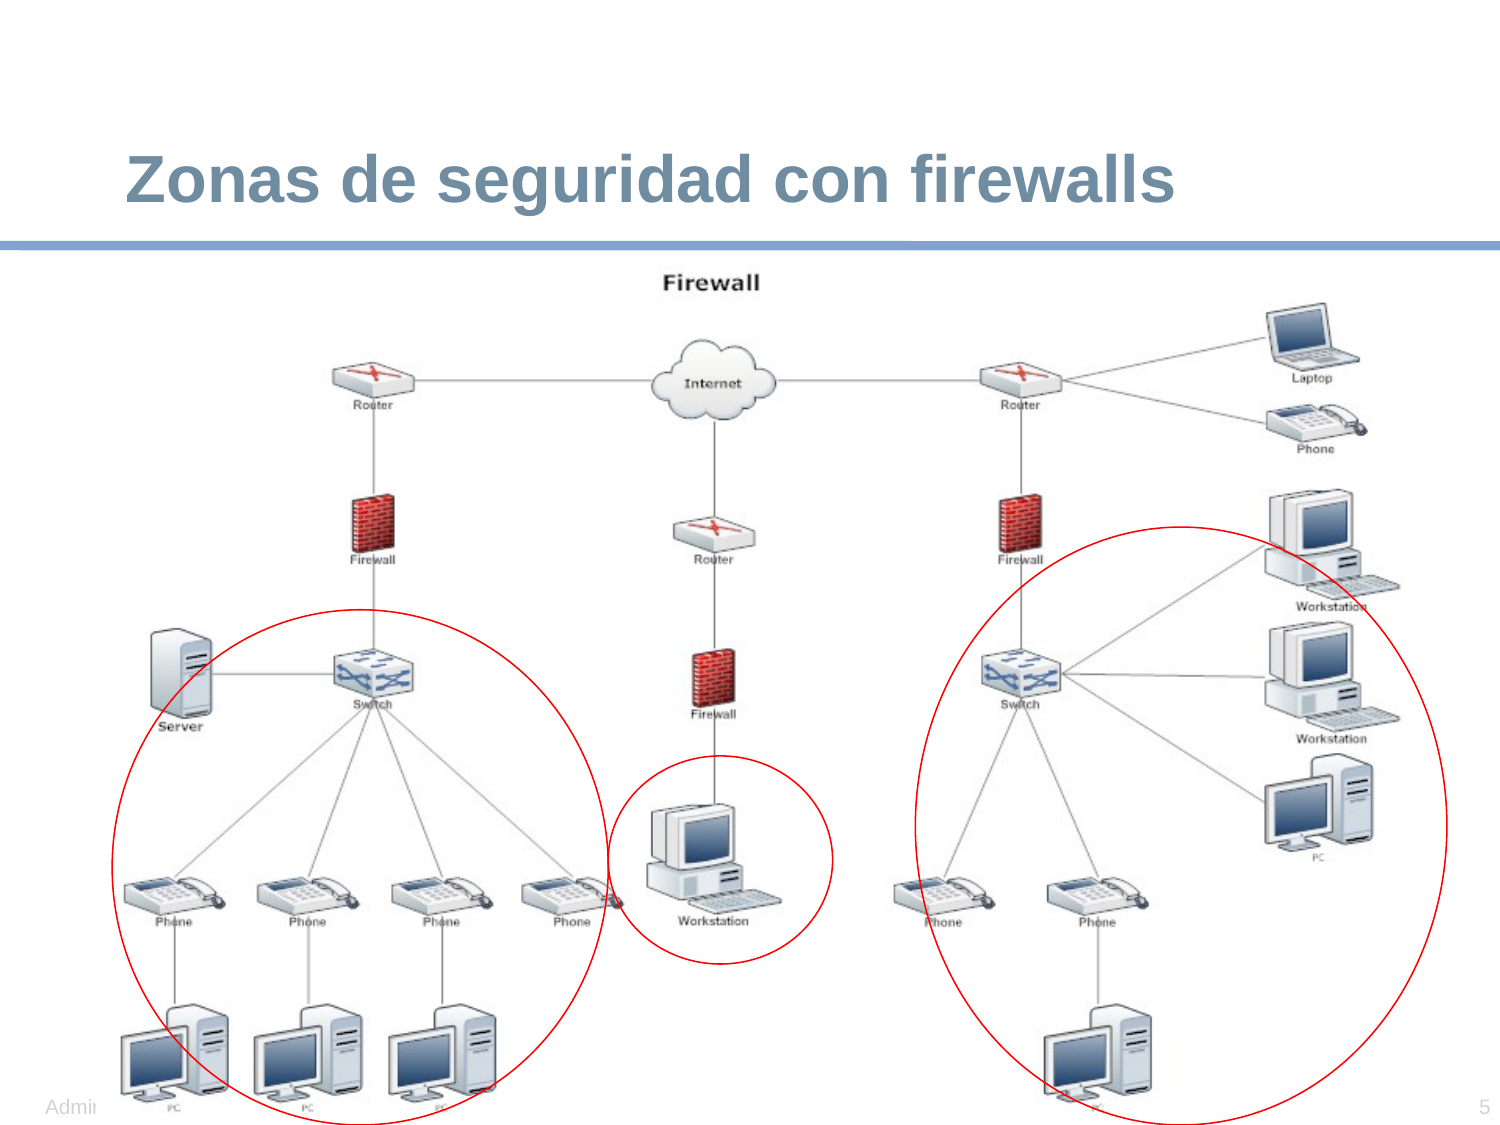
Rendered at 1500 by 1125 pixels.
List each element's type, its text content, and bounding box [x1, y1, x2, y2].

picture [96, 264, 1404, 1118]
text_box [1407, 668, 1447, 984]
title Zonas de seguridad con firewalls [111, 66, 1446, 224]
